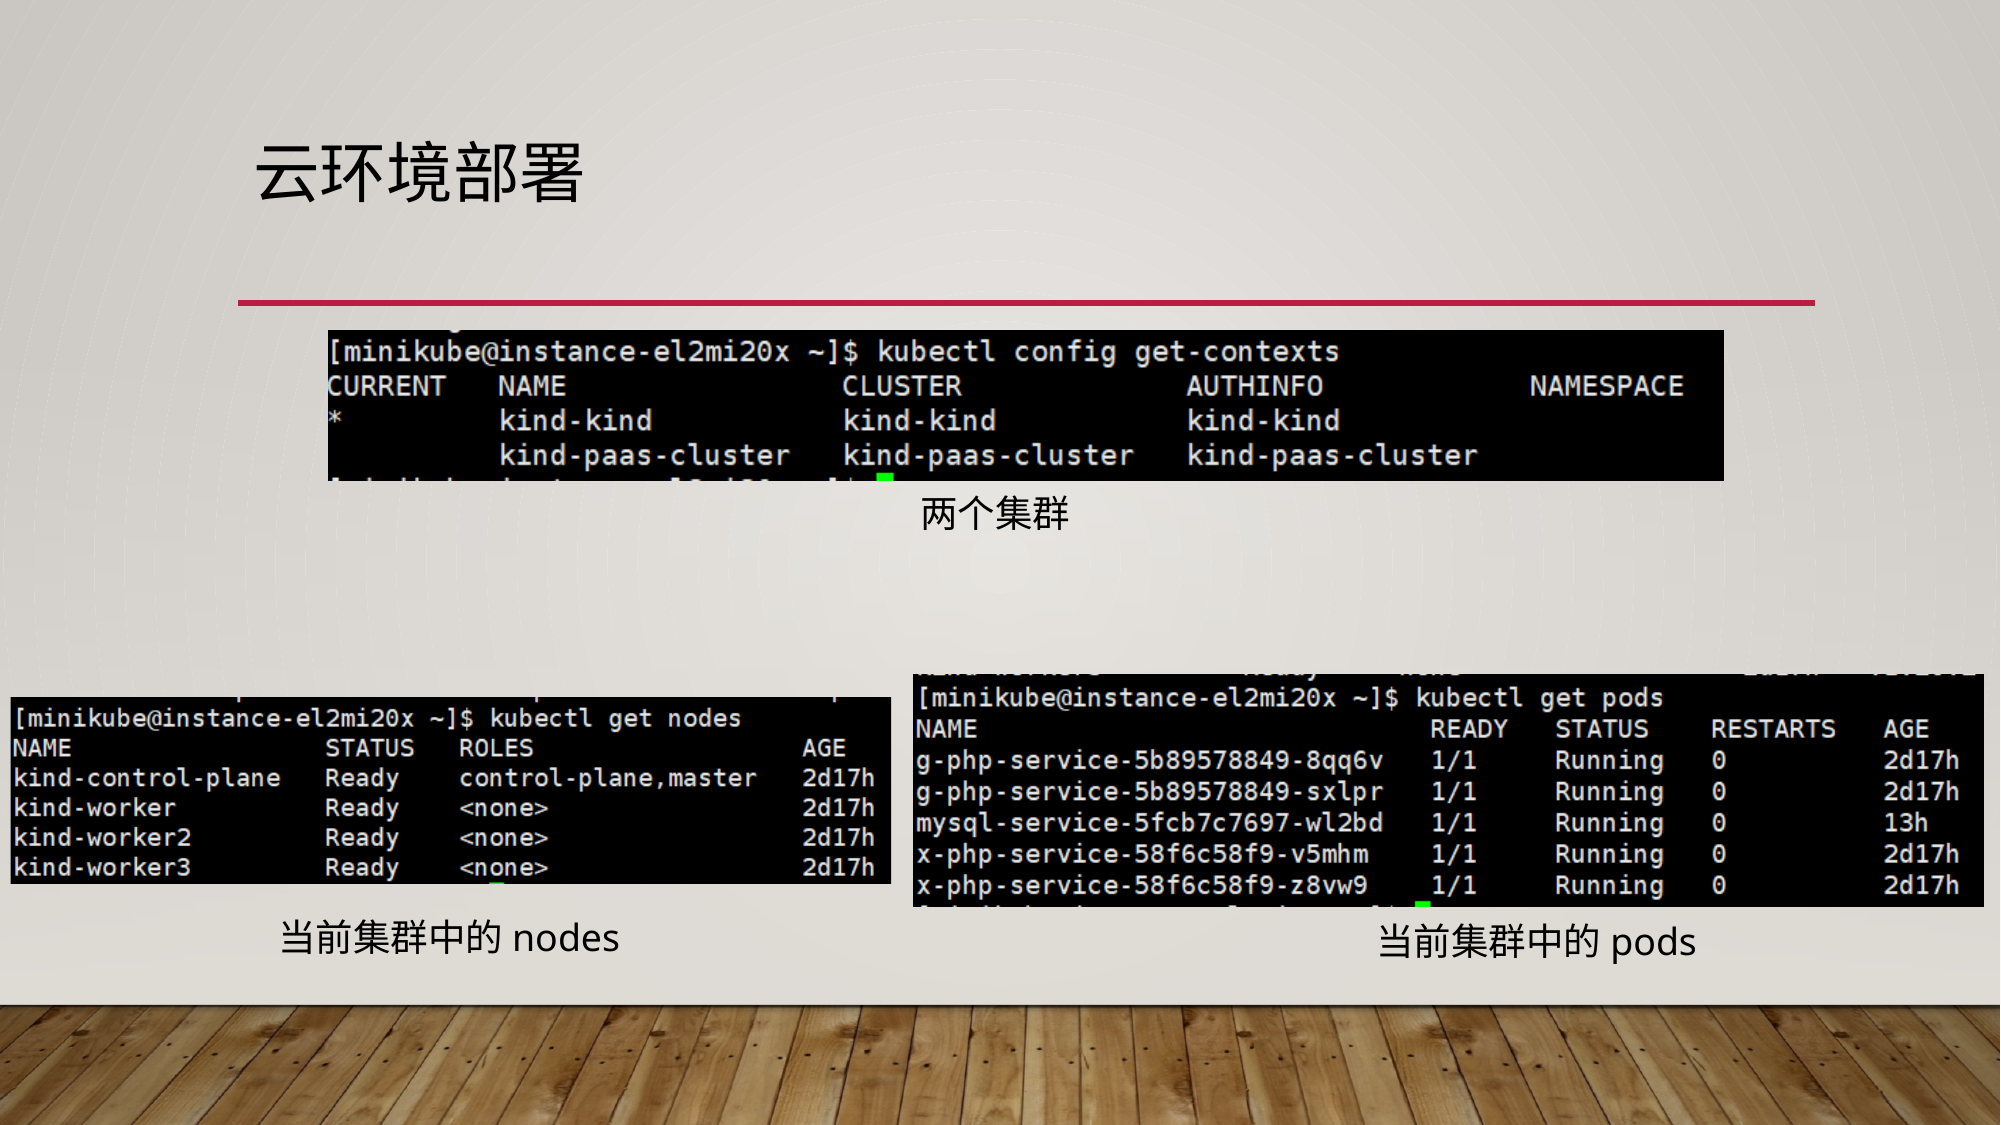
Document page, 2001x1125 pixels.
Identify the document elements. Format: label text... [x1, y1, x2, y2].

title 云环境部署 [238, 131, 1814, 305]
picture [913, 674, 1984, 908]
text_box 当前集群中的nodes [263, 906, 639, 967]
text_box 两个集群 [905, 482, 1095, 543]
picture [0, 1005, 2000, 1125]
picture [327, 330, 1724, 481]
text_box 当前集群中的pods [1361, 910, 1737, 971]
picture [10, 697, 892, 885]
